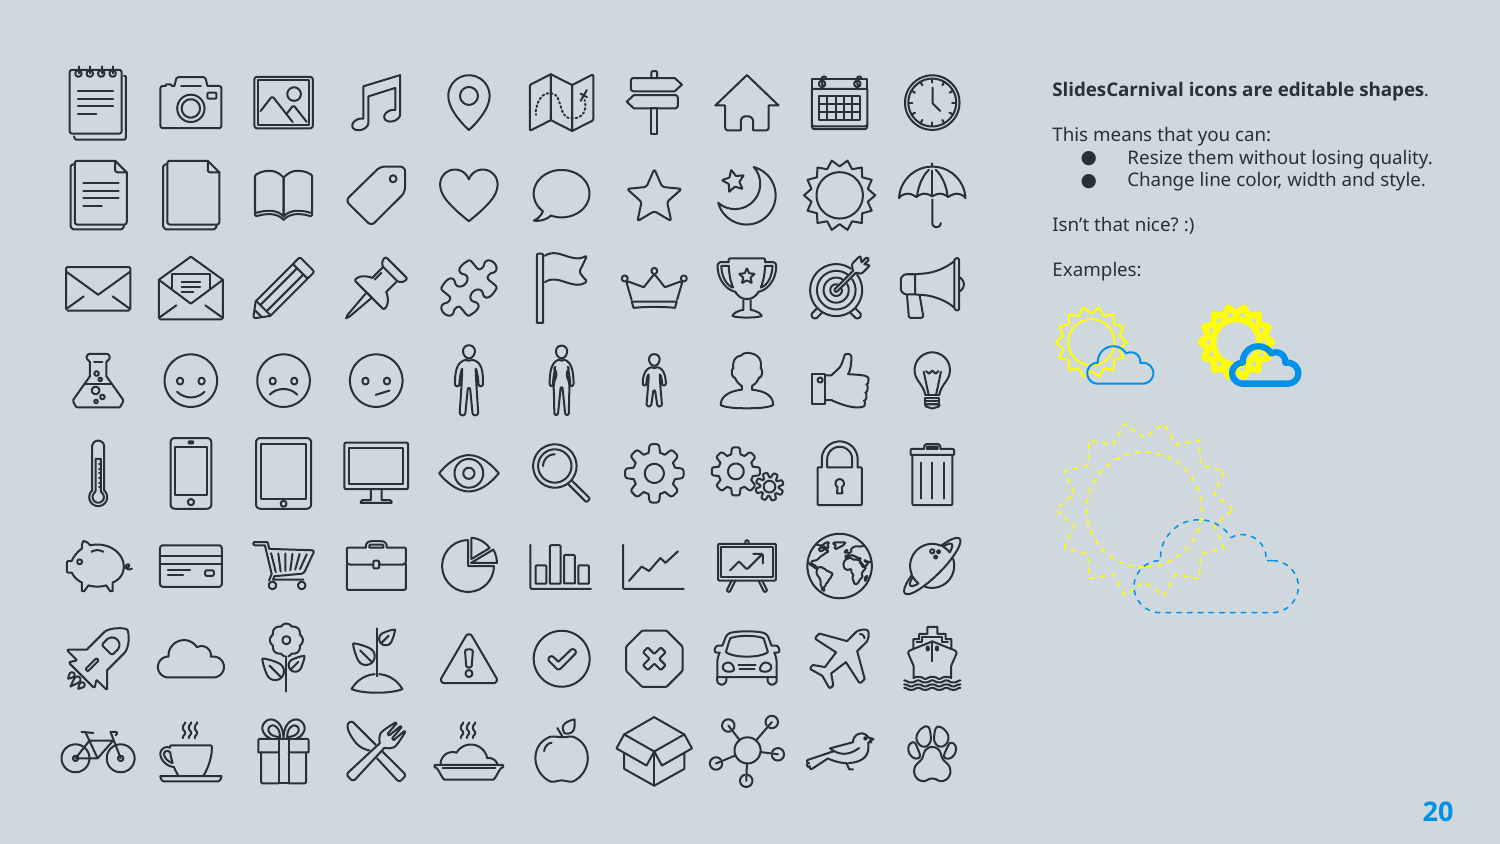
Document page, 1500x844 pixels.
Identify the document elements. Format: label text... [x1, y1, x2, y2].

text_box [709, 715, 785, 788]
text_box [67, 627, 129, 690]
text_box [530, 544, 592, 590]
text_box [914, 352, 951, 409]
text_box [347, 721, 406, 782]
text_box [160, 76, 222, 129]
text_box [158, 256, 224, 320]
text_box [160, 722, 222, 782]
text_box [66, 540, 133, 592]
text_box SlidesCarnival icons are editable shapes. This means that you can: Resize them without losing quality. Change line color, width and style. Isn’t that nice? :) Examples: [1037, 62, 1463, 314]
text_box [262, 623, 305, 692]
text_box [441, 537, 498, 593]
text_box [717, 540, 777, 593]
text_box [803, 160, 876, 231]
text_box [910, 443, 955, 506]
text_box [65, 266, 131, 311]
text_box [535, 719, 589, 782]
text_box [351, 628, 403, 694]
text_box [253, 257, 314, 319]
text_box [1055, 423, 1234, 597]
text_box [162, 160, 220, 230]
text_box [806, 733, 874, 770]
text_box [254, 170, 313, 221]
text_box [454, 345, 484, 416]
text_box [903, 537, 961, 595]
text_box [810, 629, 869, 688]
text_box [642, 353, 666, 407]
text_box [344, 442, 409, 504]
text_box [807, 533, 873, 599]
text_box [434, 722, 504, 780]
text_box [345, 257, 407, 319]
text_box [254, 76, 314, 129]
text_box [73, 353, 124, 408]
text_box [904, 75, 960, 131]
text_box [900, 257, 964, 319]
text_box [903, 626, 961, 691]
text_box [717, 258, 777, 318]
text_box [549, 345, 574, 416]
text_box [811, 76, 868, 130]
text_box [164, 354, 218, 408]
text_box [622, 544, 684, 590]
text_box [258, 719, 309, 784]
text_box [438, 454, 499, 492]
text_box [626, 70, 683, 135]
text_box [908, 726, 957, 782]
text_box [532, 444, 590, 502]
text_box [70, 160, 127, 230]
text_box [714, 631, 780, 685]
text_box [61, 731, 135, 773]
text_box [253, 541, 314, 590]
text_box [1055, 307, 1128, 378]
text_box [809, 256, 870, 319]
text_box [257, 354, 311, 408]
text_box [621, 267, 687, 309]
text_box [346, 540, 407, 590]
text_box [811, 353, 869, 408]
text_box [536, 252, 587, 324]
slide_number 20 [1378, 779, 1469, 844]
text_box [717, 166, 776, 225]
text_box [69, 66, 127, 140]
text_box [159, 544, 223, 588]
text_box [88, 440, 108, 507]
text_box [711, 447, 784, 501]
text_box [529, 74, 594, 132]
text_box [616, 716, 693, 786]
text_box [349, 354, 403, 408]
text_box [898, 163, 966, 228]
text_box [1200, 307, 1273, 378]
